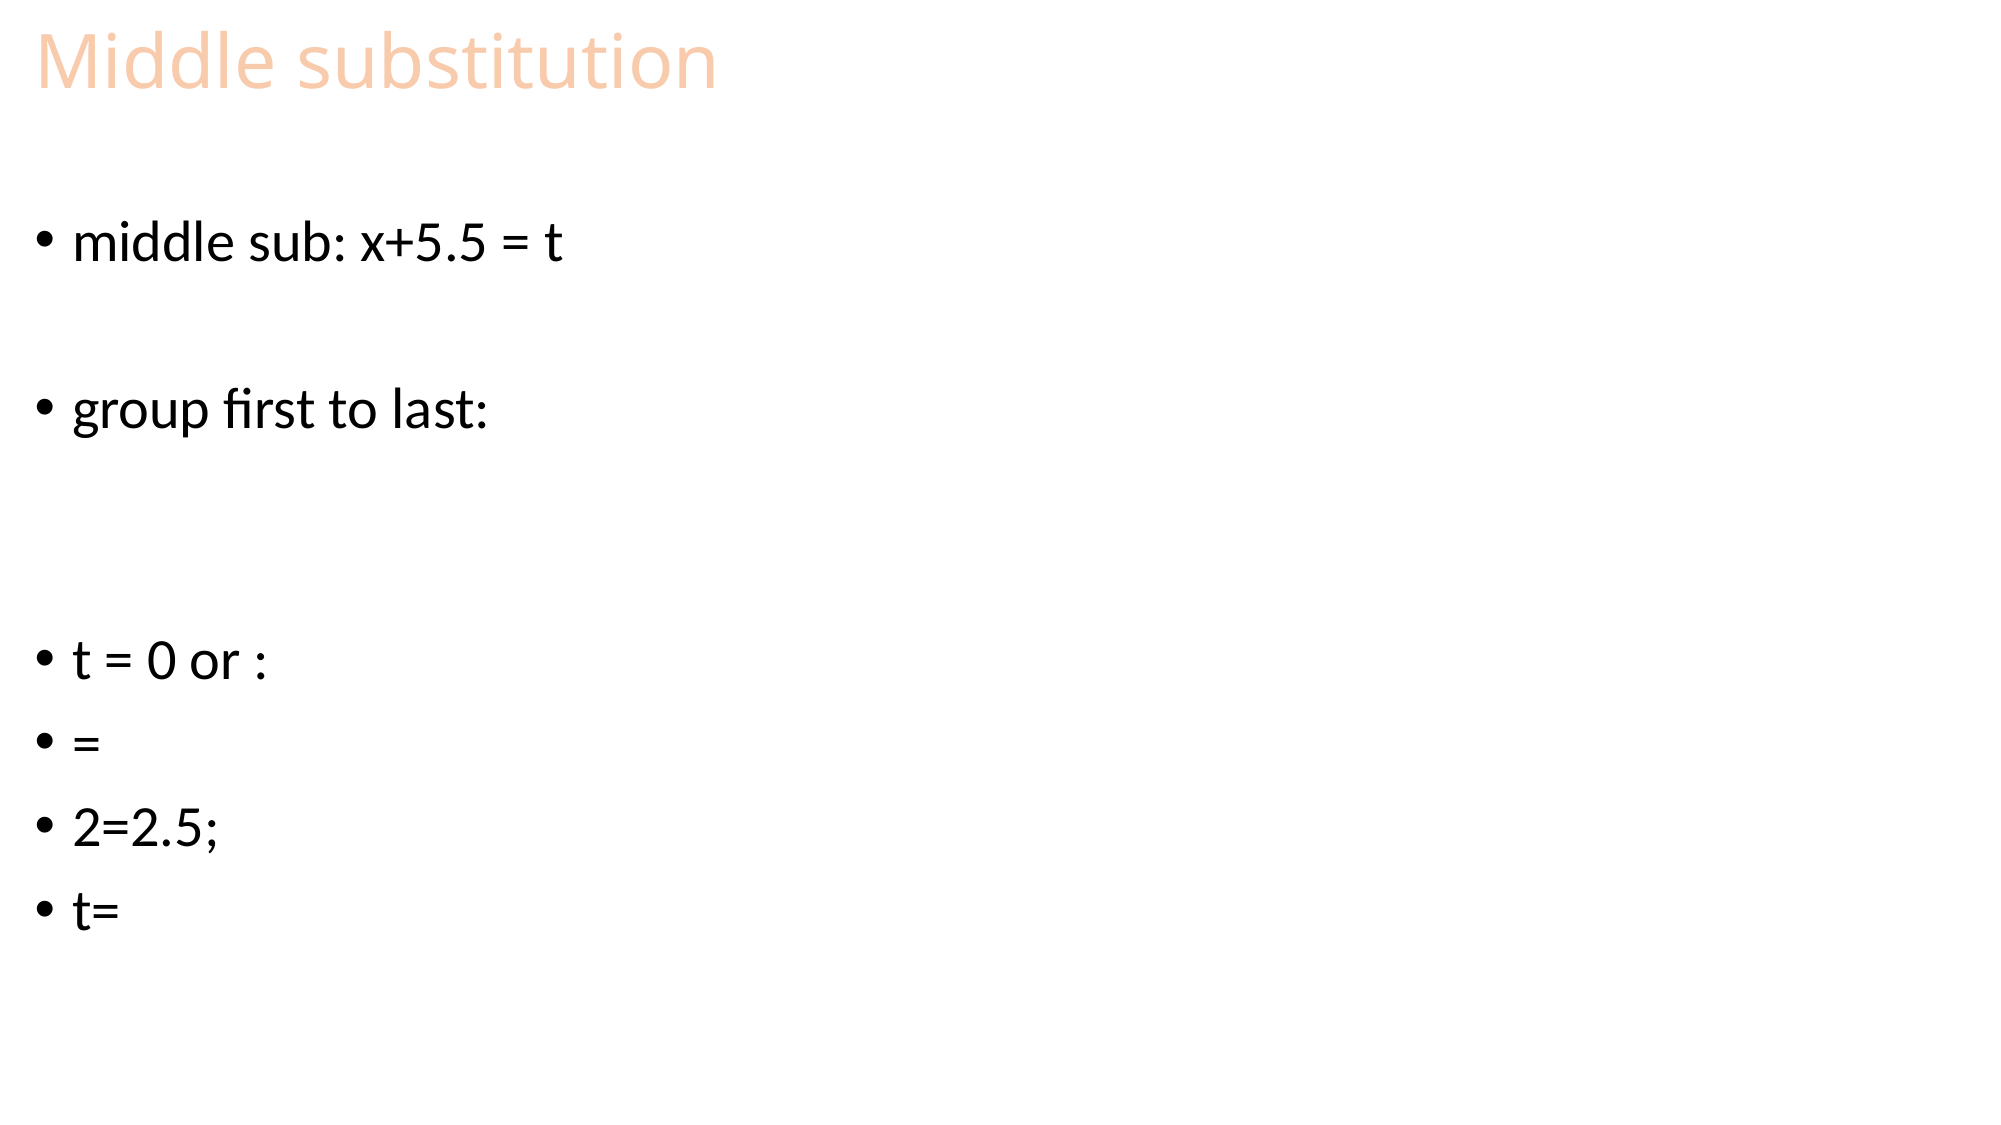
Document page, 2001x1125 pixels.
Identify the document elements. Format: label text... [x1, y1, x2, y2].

title Middle substitution [19, 16, 1863, 113]
